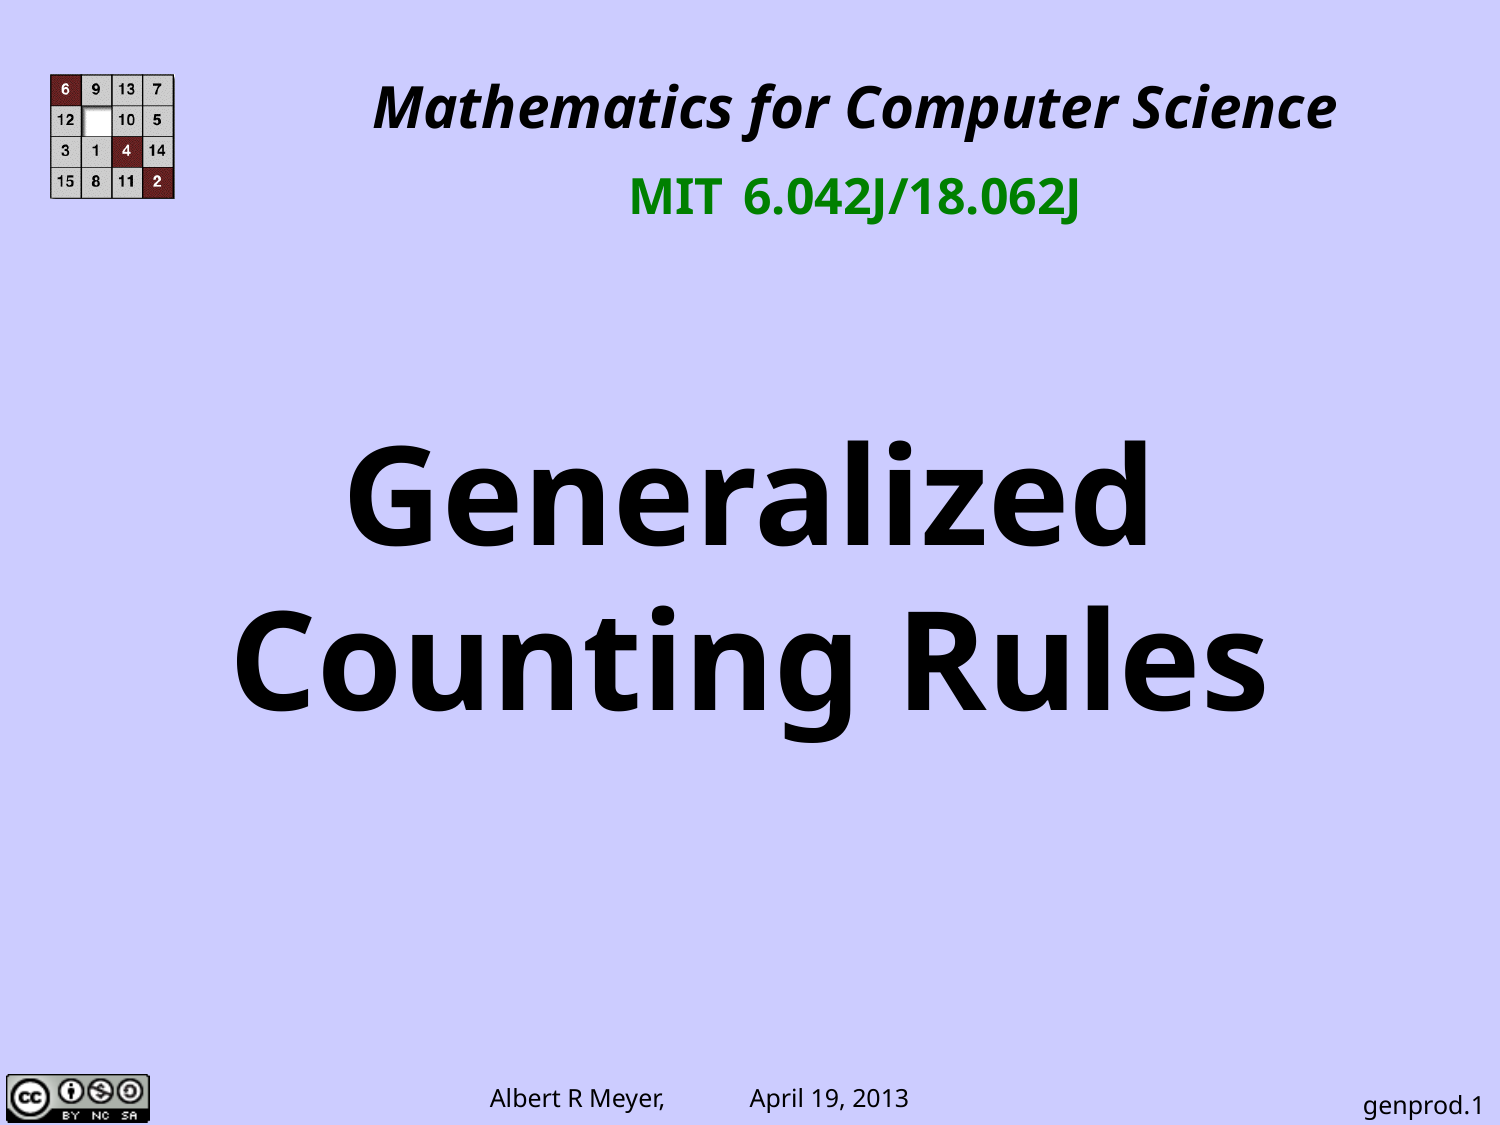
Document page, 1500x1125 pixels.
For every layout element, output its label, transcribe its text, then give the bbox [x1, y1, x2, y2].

picture [50, 74, 175, 199]
slide_number genprod.1 [1249, 1082, 1500, 1125]
text_box Mathematics for Computer Science MIT 6.042J/18.062J [357, 62, 1353, 238]
text_box Generalized Counting Rules [112, 375, 1388, 771]
picture [6, 1074, 150, 1123]
